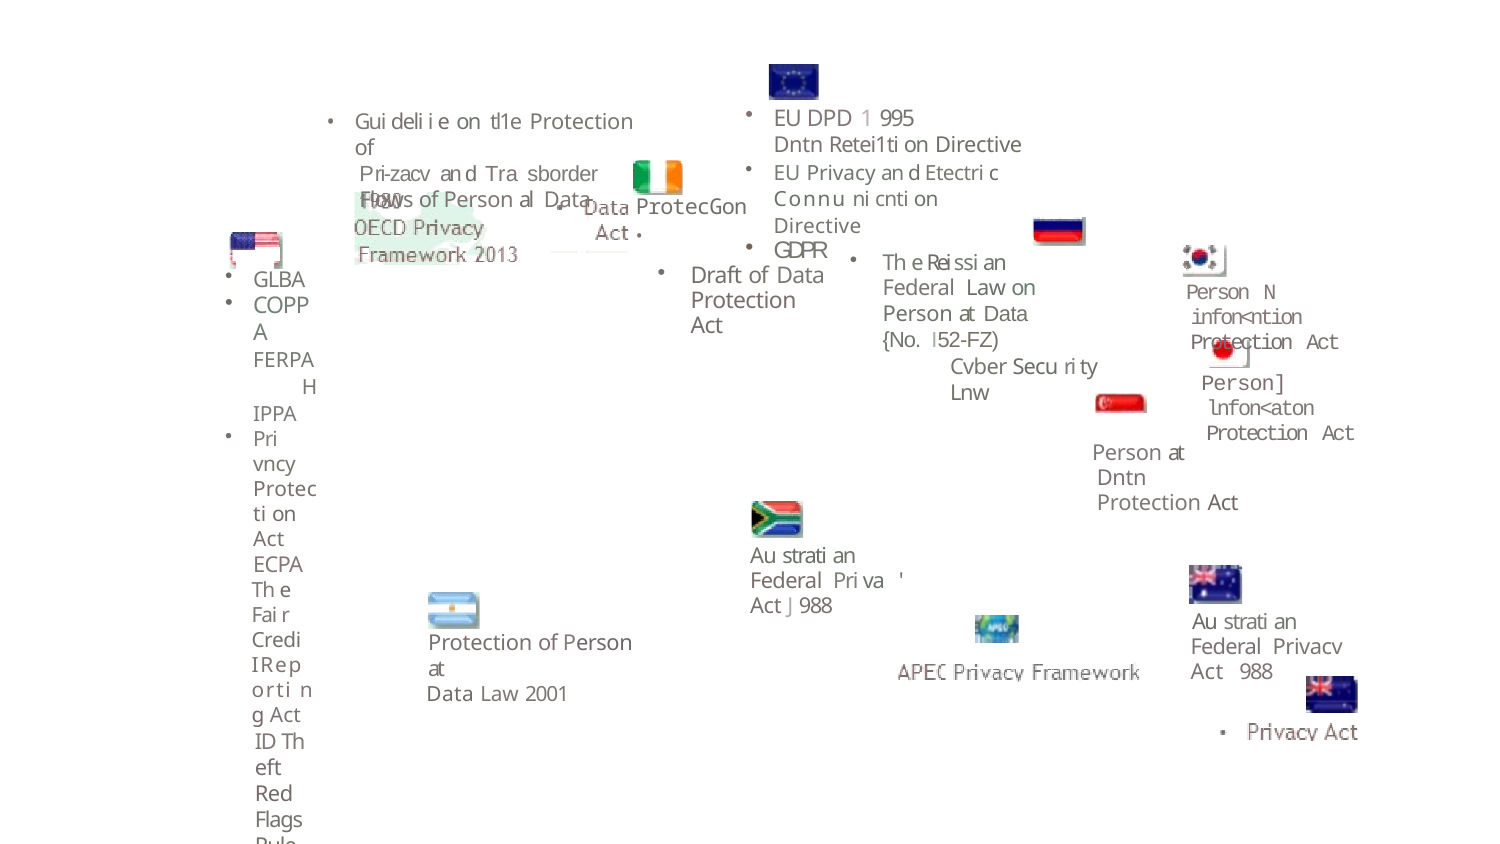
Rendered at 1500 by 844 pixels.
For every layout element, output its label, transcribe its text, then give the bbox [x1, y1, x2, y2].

text_box Gui deli i e on tl1e Protection of P ri-zacv an d Tra sborder Flows of Person al Data [324, 108, 657, 212]
text_box [229, 232, 283, 266]
text_box Person at Dntn Protection Act [1090, 440, 1241, 516]
text_box Person] lnfon<aton Protection Act [1199, 369, 1404, 445]
text_box [1306, 684, 1358, 713]
text_box Person N infon<ntion Protection Act [1183, 279, 1387, 355]
text_box Th e Rei ssi an Federal Law on Person at Data {No. I52-FZ) [847, 249, 1073, 353]
text_box Au strati an Federal Privacv Act 988 [1188, 608, 1368, 684]
text_box [657, 160, 683, 192]
text_box [768, 64, 819, 100]
text_box [898, 662, 1140, 682]
text_box [1220, 723, 1358, 741]
text_box Draft of Data Protection Act [655, 263, 836, 339]
text_box GLBA COPPA FERPA H IPPA Pri vncy Protecti on Act ECPA Th e Fai r Credi IReporti n g Act ID Th eft Red Flags Rule Pri «act Shi end Efei ten ts of Effective Self Reg‹ifati on for Protection of Privacy [222, 266, 601, 844]
text_box [1189, 565, 1243, 604]
text_box [751, 501, 804, 538]
text_box [1095, 393, 1147, 413]
text_box [1209, 355, 1250, 368]
text_box Cvber Secu ri ty Lnw [947, 352, 1137, 405]
text_box [975, 615, 1019, 643]
text_box EU DPD 1 995 Dntn Retei1ti on Directive EU Privacy an d Etectri c Connu ni cnti on Directive GDPR [743, 104, 1023, 264]
text_box Protection of Person at Data Law 2001 [424, 628, 648, 707]
text_box ProtecGon • [633, 192, 743, 257]
text_box Au strati an Federal Pri va ' Act J 988 [747, 543, 929, 619]
text_box [1032, 217, 1086, 246]
text_box [1182, 245, 1227, 277]
text_box [354, 212, 683, 265]
